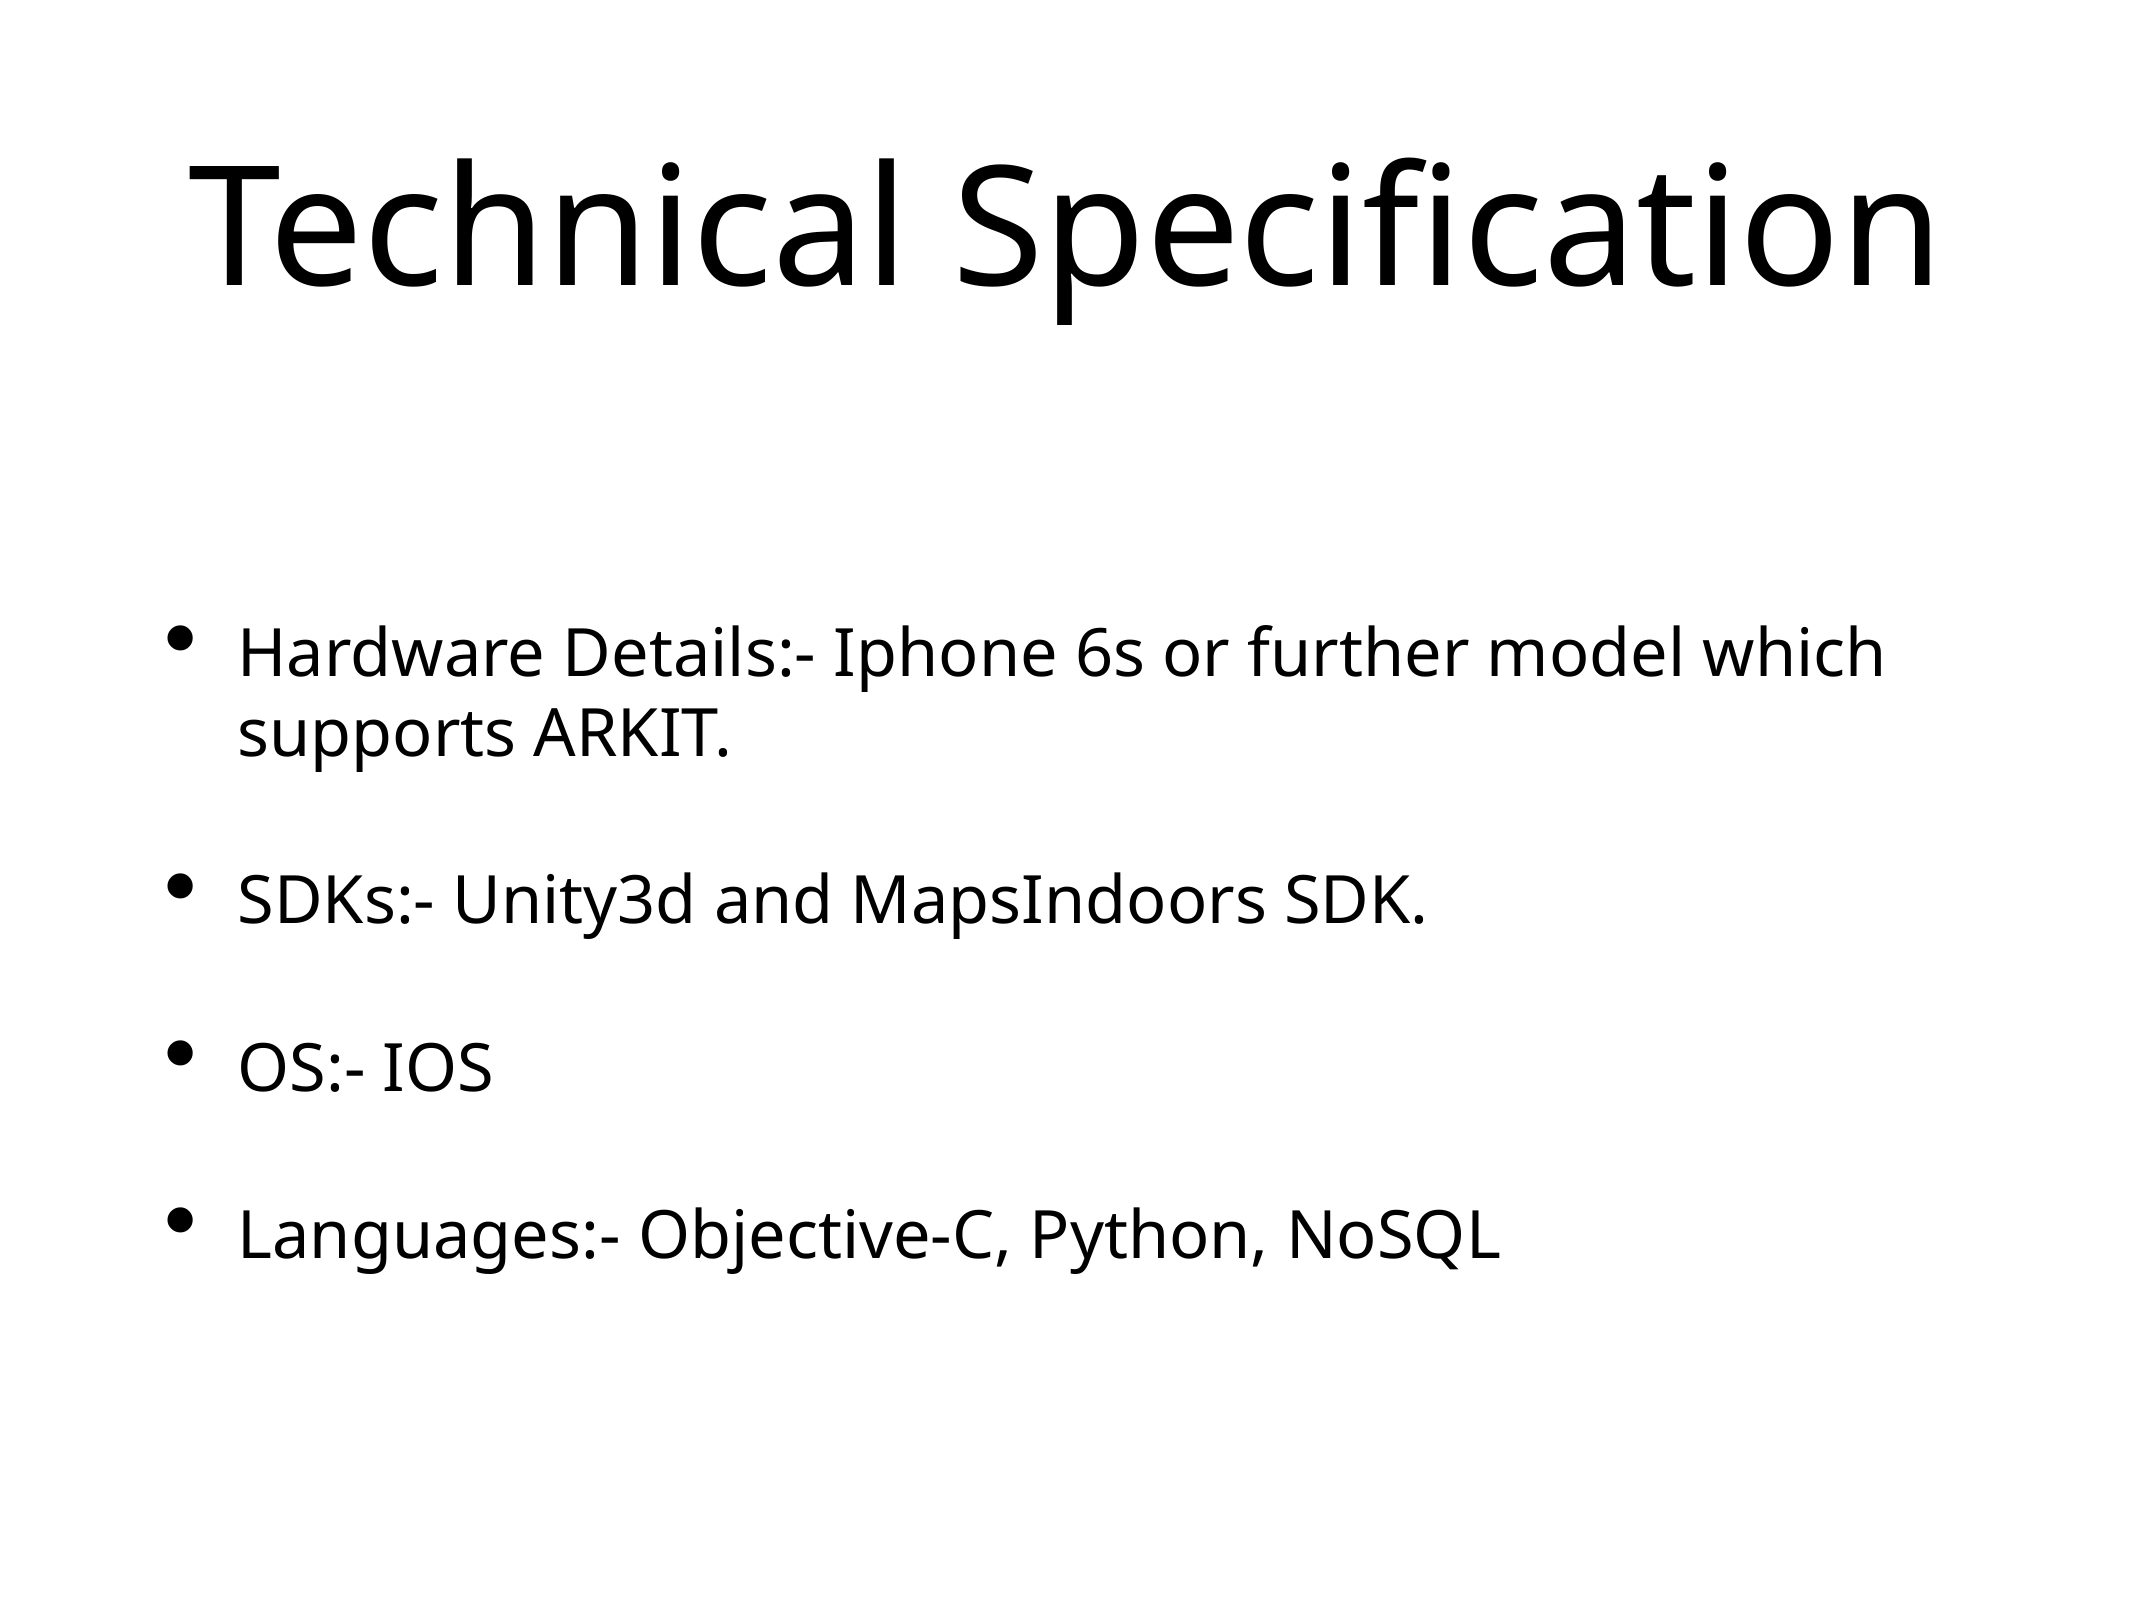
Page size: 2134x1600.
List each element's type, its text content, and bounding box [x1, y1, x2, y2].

title Technical Specification [155, 41, 1978, 397]
list Hardware Details:- Iphone 6s or further model which supports ARKIT. SDKs:- Unity3d and MapsIndoors SDK. OS:- IOS Languages:- Objective-C, Python, NoSQL [155, 424, 1978, 1457]
